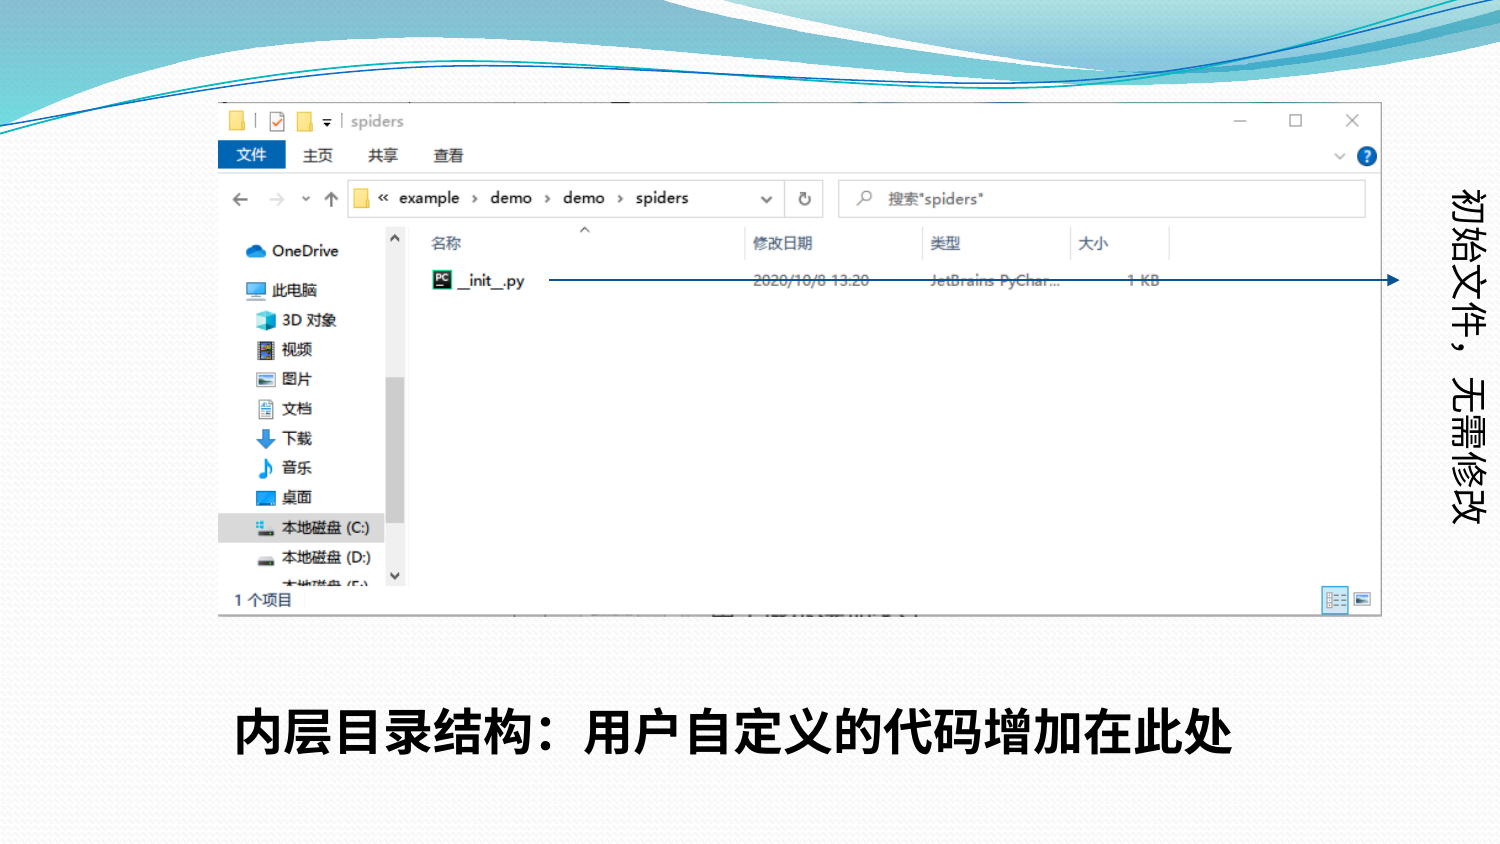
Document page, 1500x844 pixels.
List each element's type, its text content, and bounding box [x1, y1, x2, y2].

picture [218, 102, 1382, 617]
text_box 初始文件，无需修改 [1424, 173, 1500, 617]
text_box 内层目录结构：用户自定义的代码增加在此处 [218, 693, 1500, 769]
